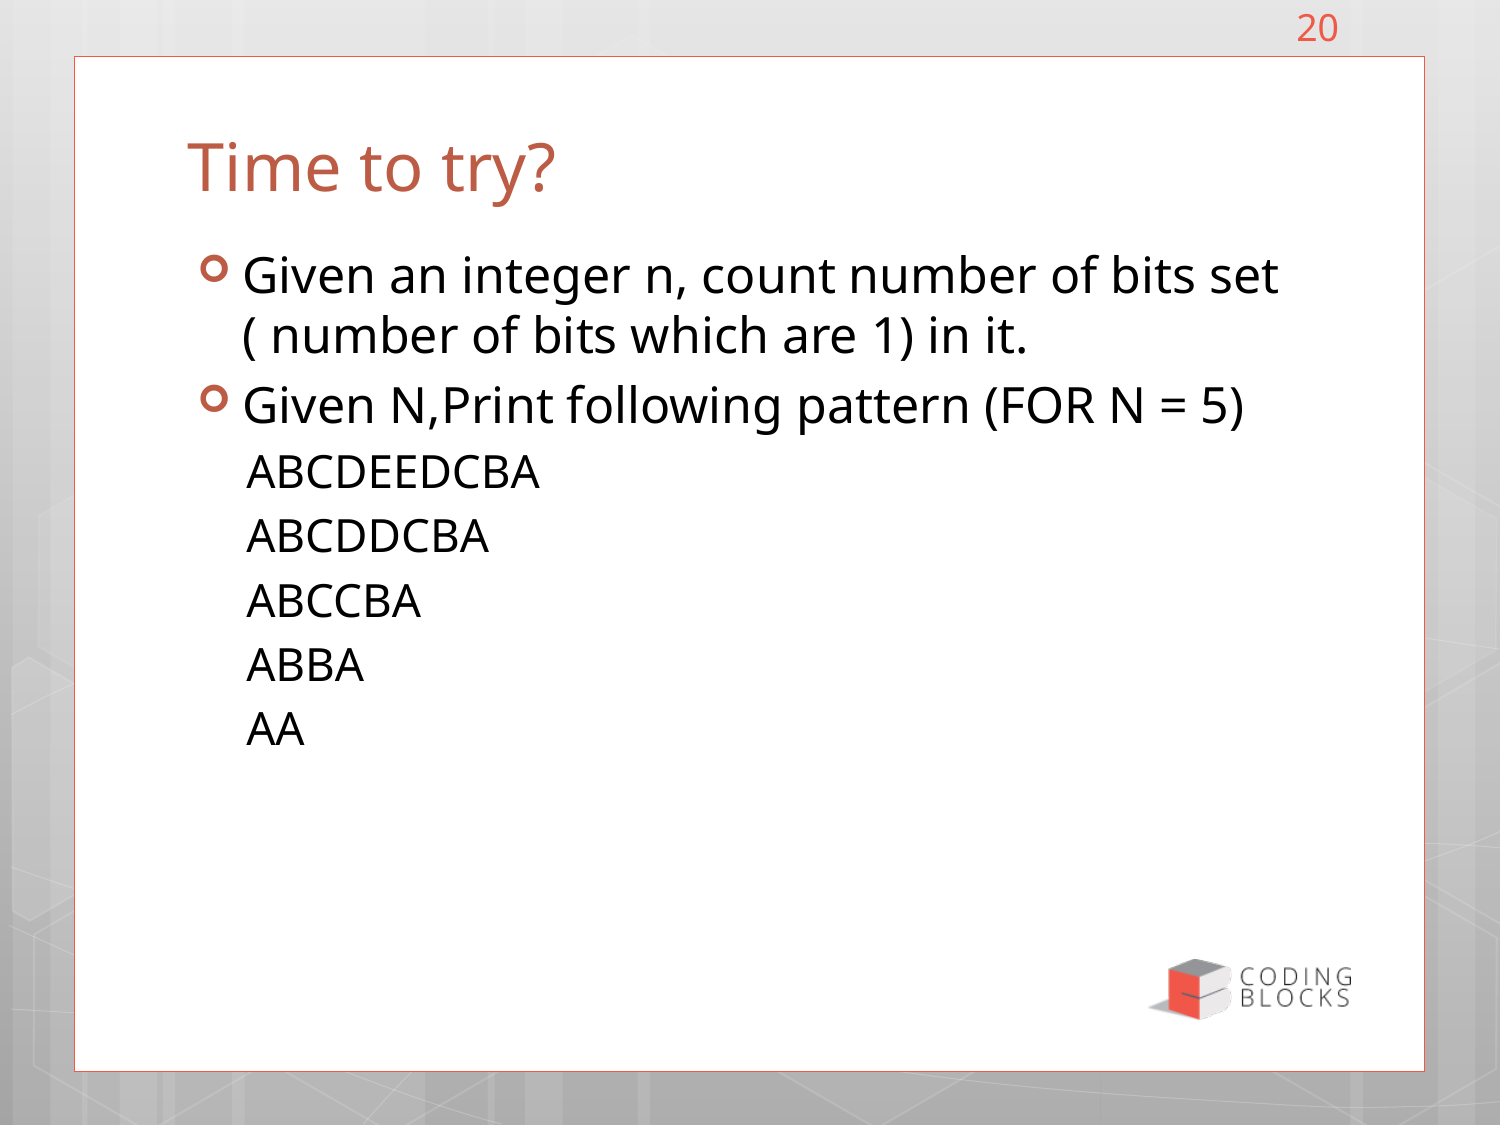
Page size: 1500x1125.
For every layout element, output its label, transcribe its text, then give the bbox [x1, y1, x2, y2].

title Time to try? [172, 118, 1352, 213]
list Given an integer n, count number of bits set ( number of bits which are 1) in it. Given N,Print following pattern (FOR N = 5) ABCDEEDCBA ABCDDCBA ABCCBA ABBA AA [171, 236, 1351, 957]
picture [1146, 959, 1351, 1021]
slide_number 20 [1281, 0, 1500, 37]
